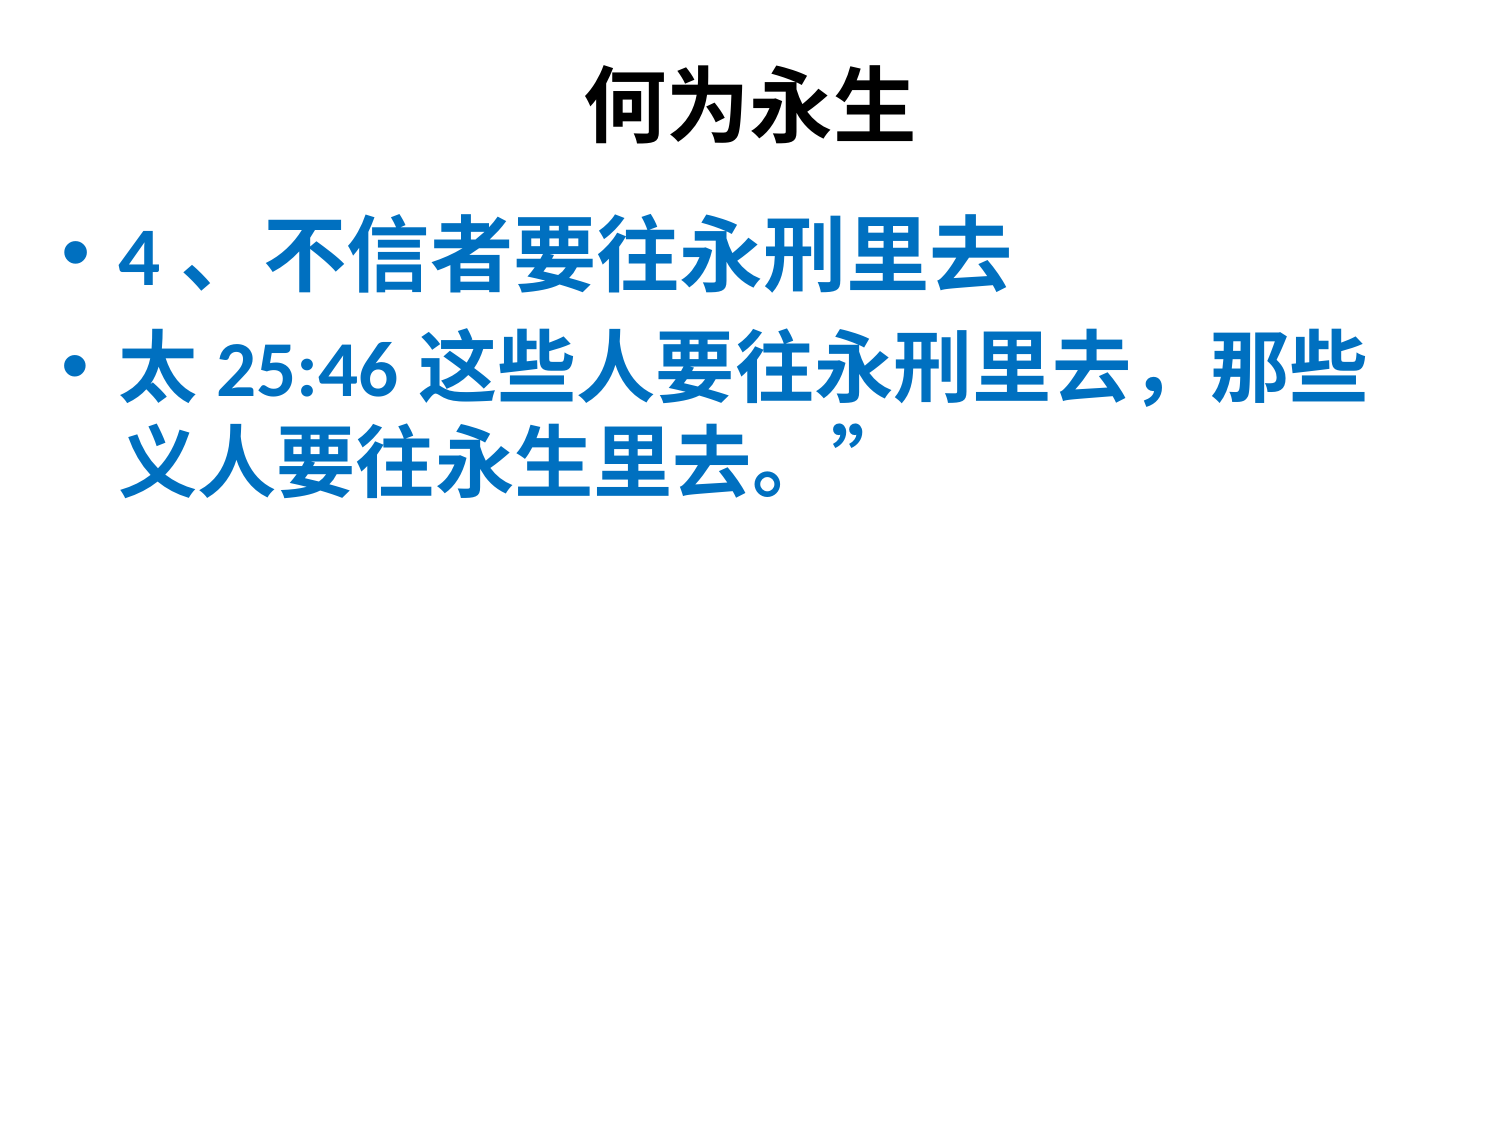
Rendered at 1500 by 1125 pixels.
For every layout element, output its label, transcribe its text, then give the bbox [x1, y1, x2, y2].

title 何为永生 [75, 23, 1425, 183]
list 4、不信者要往永刑里去 太25:46这些人要往永刑里去，那些义人要往永生里去。” [46, 194, 1430, 1055]
